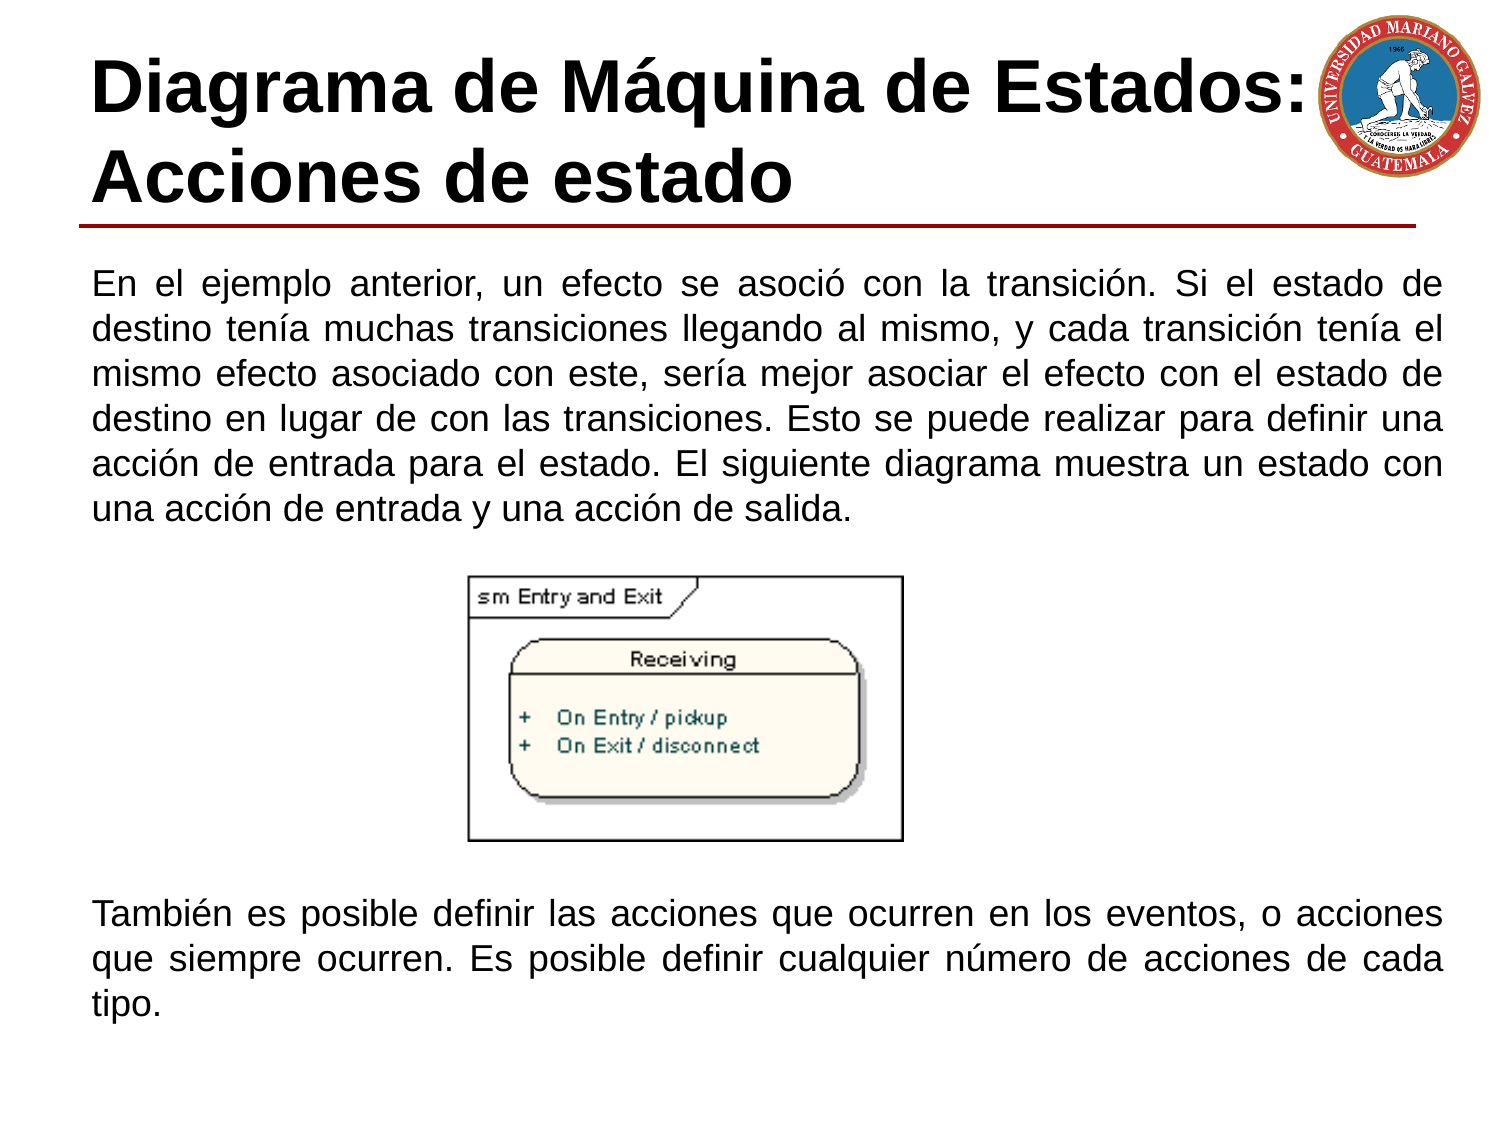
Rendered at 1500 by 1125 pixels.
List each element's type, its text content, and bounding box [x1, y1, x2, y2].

title Diagrama de Máquina de Estados: Acciones de estado [75, 45, 1425, 233]
list En el ejemplo anterior, un efecto se asoció con la transición. Si el estado de destino tenía muchas transiciones llegando al mismo, y cada transición tenía el mismo efecto asociado con este, sería mejor asociar el efecto con el estado de destino en lugar de con las transiciones. Esto se puede realizar para definir una acción de entrada para el estado. El siguiente diagrama muestra un estado con una acción de entrada y una acción de salida. También es posible definir las acciones que ocurren en los eventos, o acciones que siempre ocurren. Es posible definir cualquier número de acciones de cada tipo. [76, 243, 1459, 1000]
picture [466, 574, 904, 842]
picture [1317, 14, 1481, 178]
